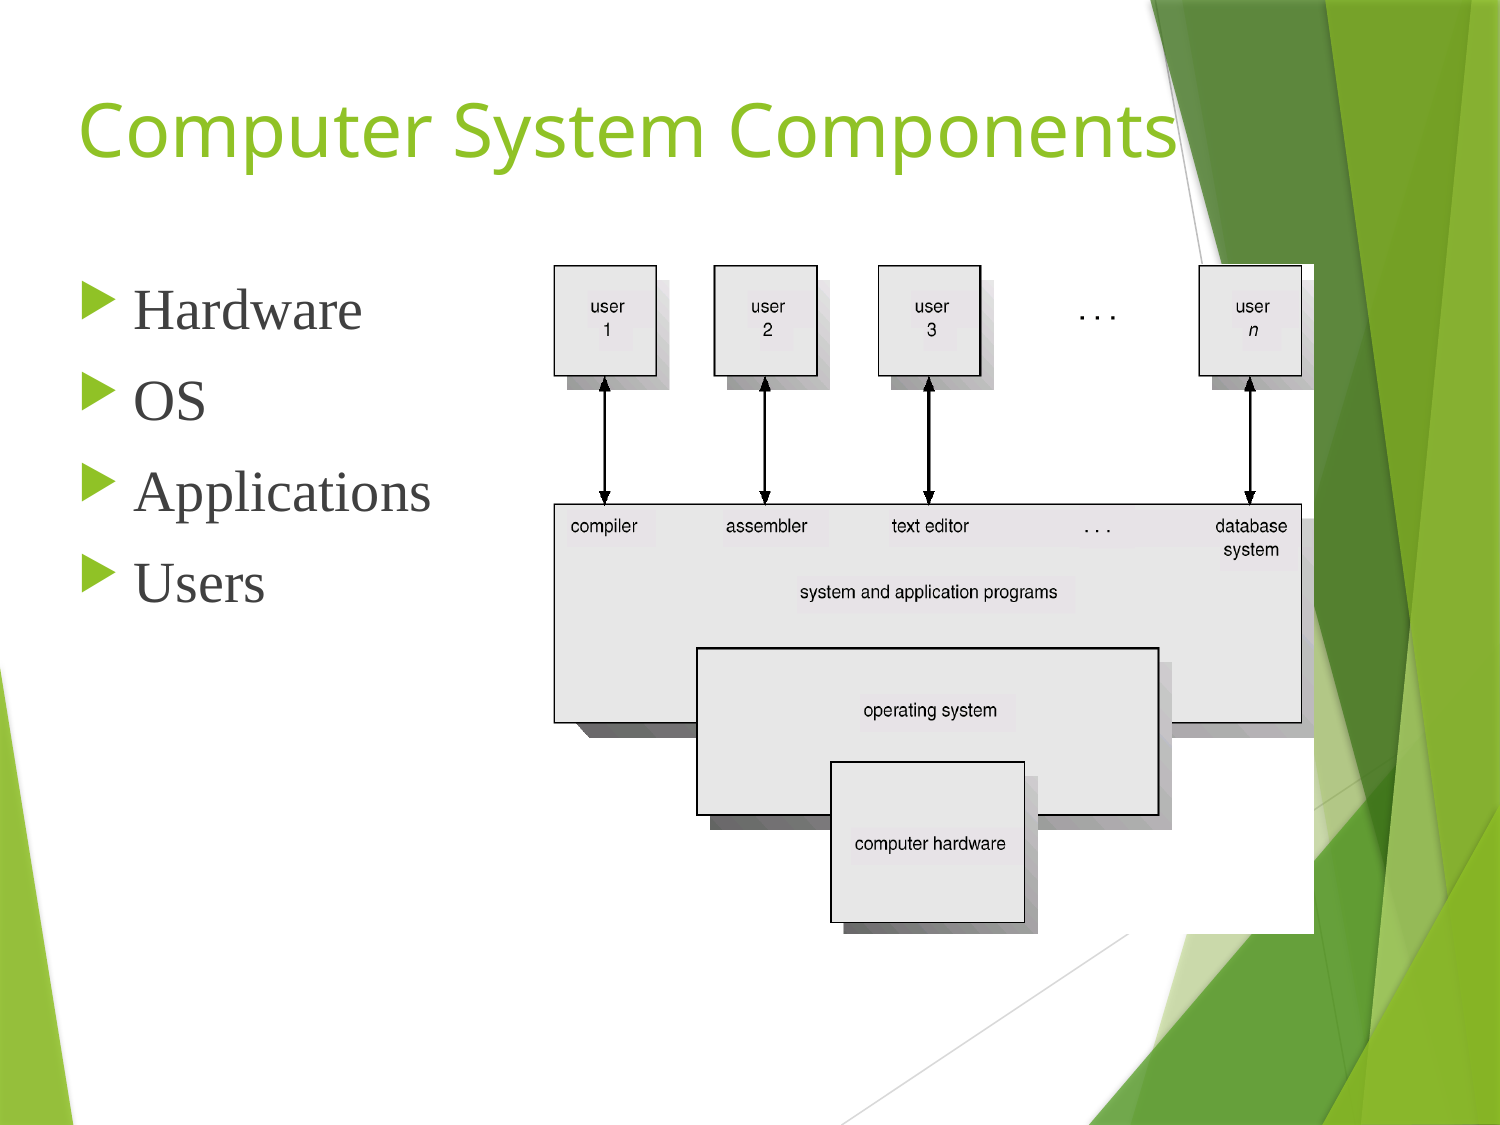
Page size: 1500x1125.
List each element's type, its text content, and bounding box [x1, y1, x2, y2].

picture [553, 263, 1315, 935]
title Computer System Components [62, 74, 1333, 234]
list Hardware OS Applications Users [62, 264, 710, 986]
